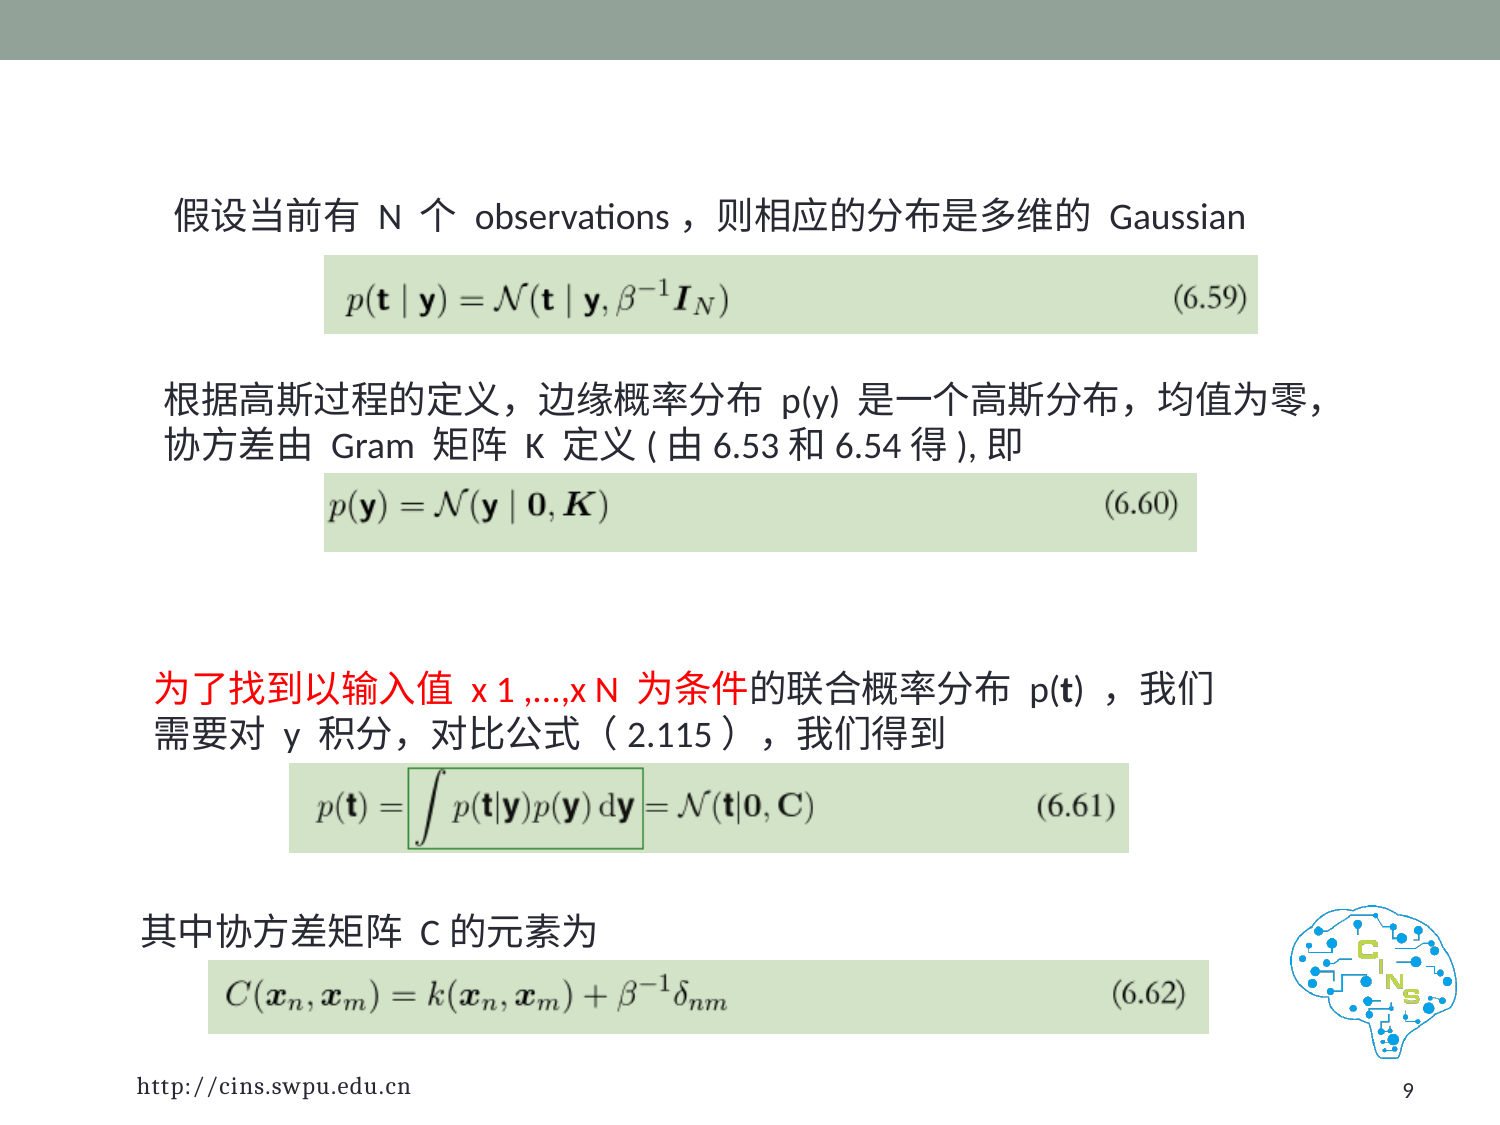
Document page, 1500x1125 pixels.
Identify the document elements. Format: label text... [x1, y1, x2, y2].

picture [208, 960, 1210, 1035]
text_box [1266, 1058, 1430, 1119]
picture [324, 255, 1258, 334]
text_box 为了找到以输⼊值 x 1 ,...,x N 为条件的联合概率分布 p(t) ，我们需要对 y 积分，对比公式（2.115），我们得到 [138, 657, 1267, 763]
picture [289, 763, 1129, 853]
picture [1290, 905, 1364, 952]
text_box 其中协⽅差矩阵 C的元素为 [125, 900, 1293, 960]
text_box 假设当前有 N 个 observations，则相应的分布是多维的 Gaussian [158, 184, 1322, 245]
picture [1290, 908, 1457, 1060]
picture [324, 473, 1197, 552]
picture [1381, 905, 1457, 974]
text_box http://cins.swpu.edu.cn [74, 1058, 427, 1111]
text_box 根据⾼斯过程的定义，边缘概率分布 p(y) 是⼀个⾼斯分布，均值为零，协⽅差由 Gram 矩阵 K 定义(由6.53和6.54得),即 [148, 368, 1351, 473]
